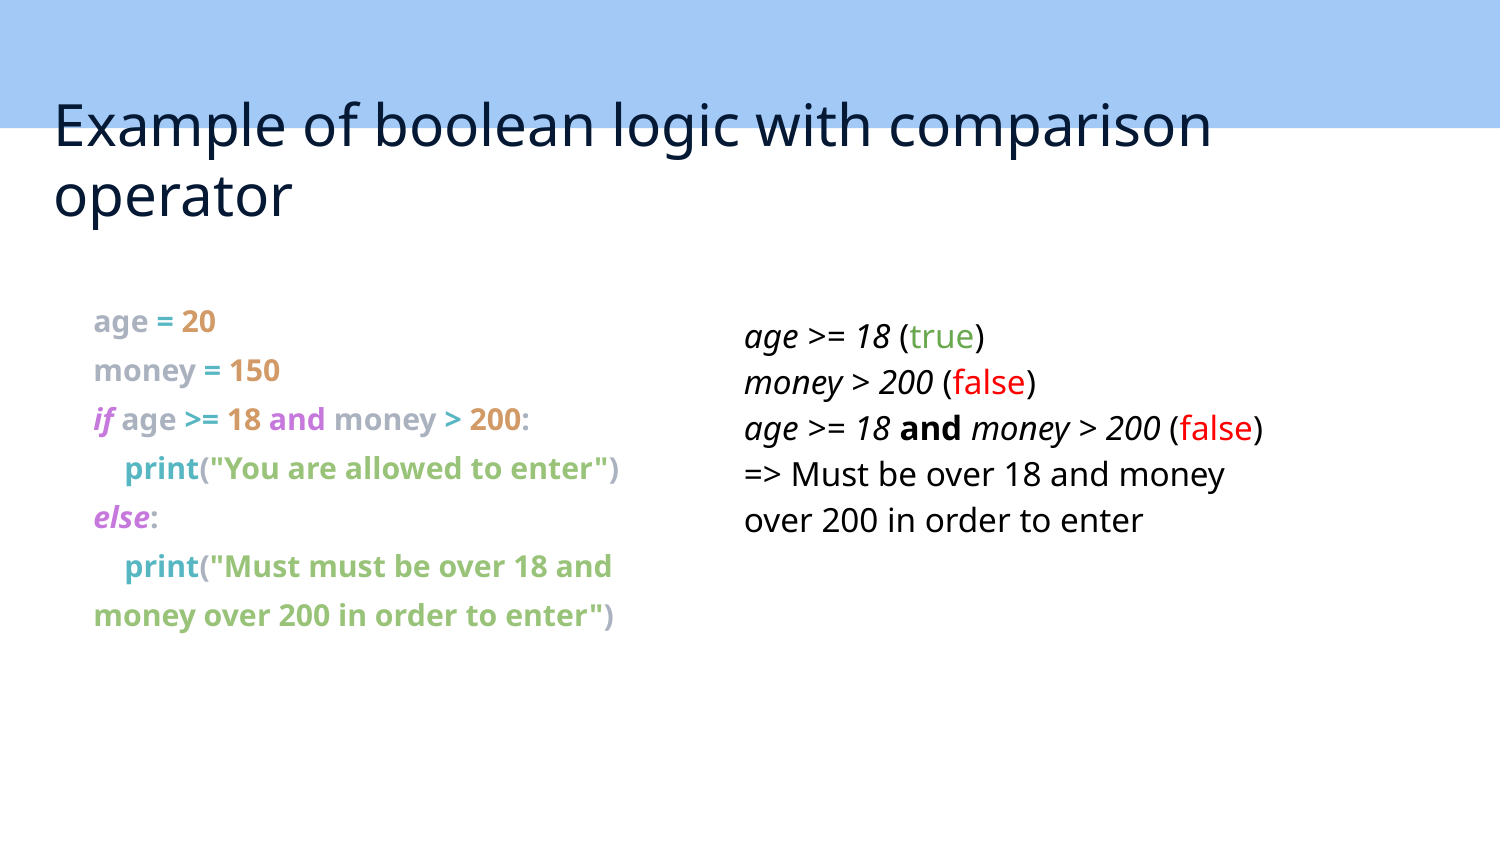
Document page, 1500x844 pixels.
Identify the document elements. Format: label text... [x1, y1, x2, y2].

title Example of boolean logic with comparison operator [38, 72, 1483, 167]
text_box age = 20 money = 150 if age >= 18 and money > 200: print("You are allowed to enter") else: print("Must must be over 18 and money over 200 in order to enter") [78, 275, 666, 768]
text_box age >= 18 (true) money > 200 (false) age >= 18 and money > 200 (false) => Must be over 18 and money over 200 in order to enter [729, 294, 1317, 768]
